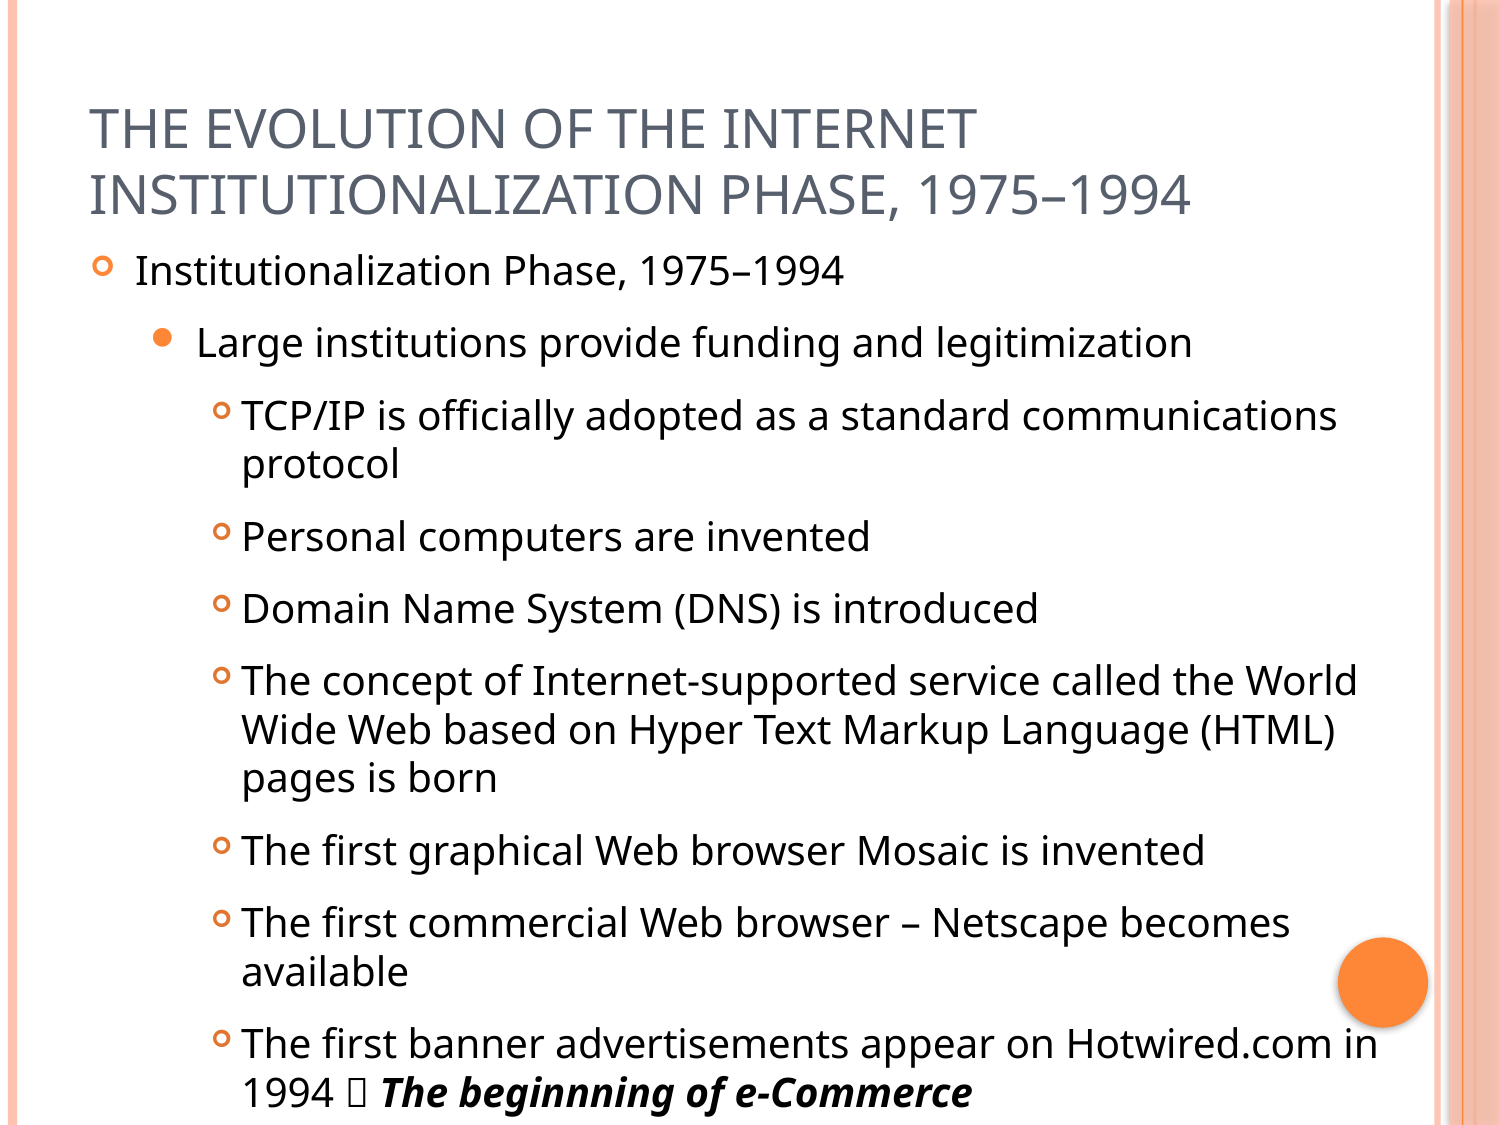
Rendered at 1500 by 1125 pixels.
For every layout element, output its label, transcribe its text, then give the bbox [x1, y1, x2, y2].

list Institutionalization Phase, 1975–1994 Large institutions provide funding and legitimization TCP/IP is officially adopted as a standard communications protocol Personal computers are invented Domain Name System (DNS) is introduced The concept of Internet-supported service called the World Wide Web based on Hyper Text Markup Language (HTML) pages is born The first graphical Web browser Mosaic is invented The first commercial Web browser – Netscape becomes available The first banner advertisements appear on Hotwired.com in 1994  The beginnning of e-Commerce [75, 237, 1400, 1125]
title The Evolution of the Internet Institutionalization Phase, 1975–1994 [75, 45, 1300, 233]
